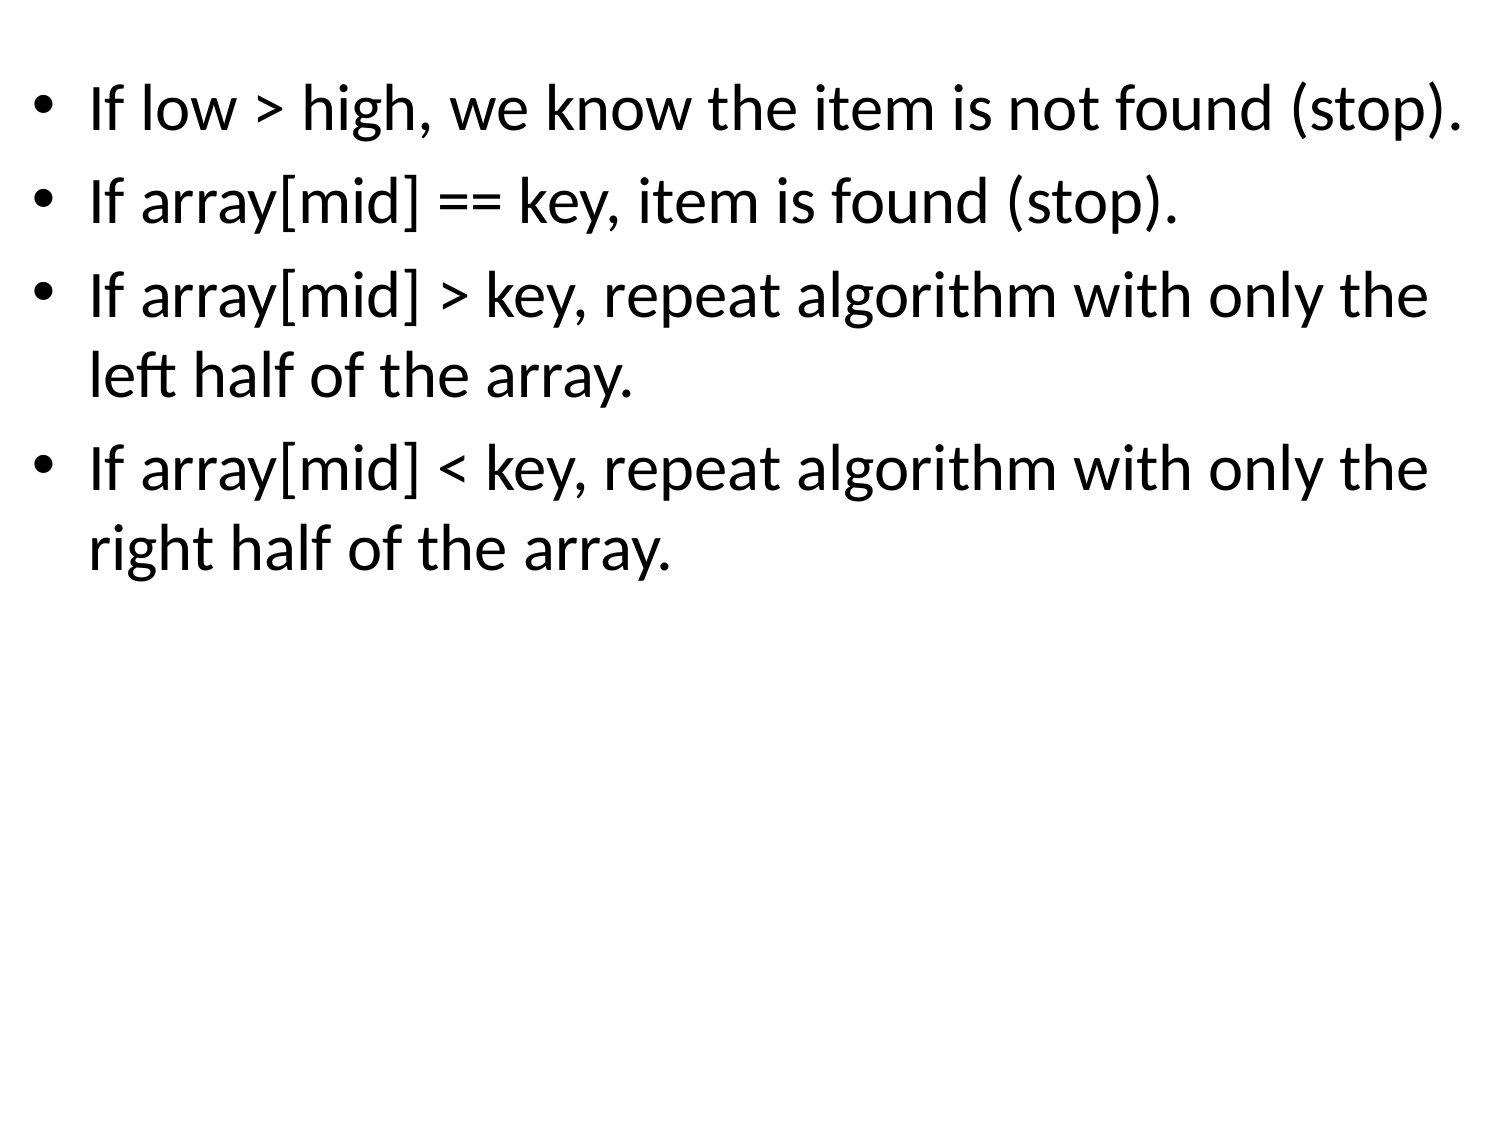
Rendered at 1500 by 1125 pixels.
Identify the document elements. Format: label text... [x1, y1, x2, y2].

list If low > high, we know the item is not found (stop). If array[mid] == key, item is found (stop). If array[mid] > key, repeat algorithm with only the left half of the array. If array[mid] < key, repeat algorithm with only the right half of the array. [16, 56, 1485, 1005]
